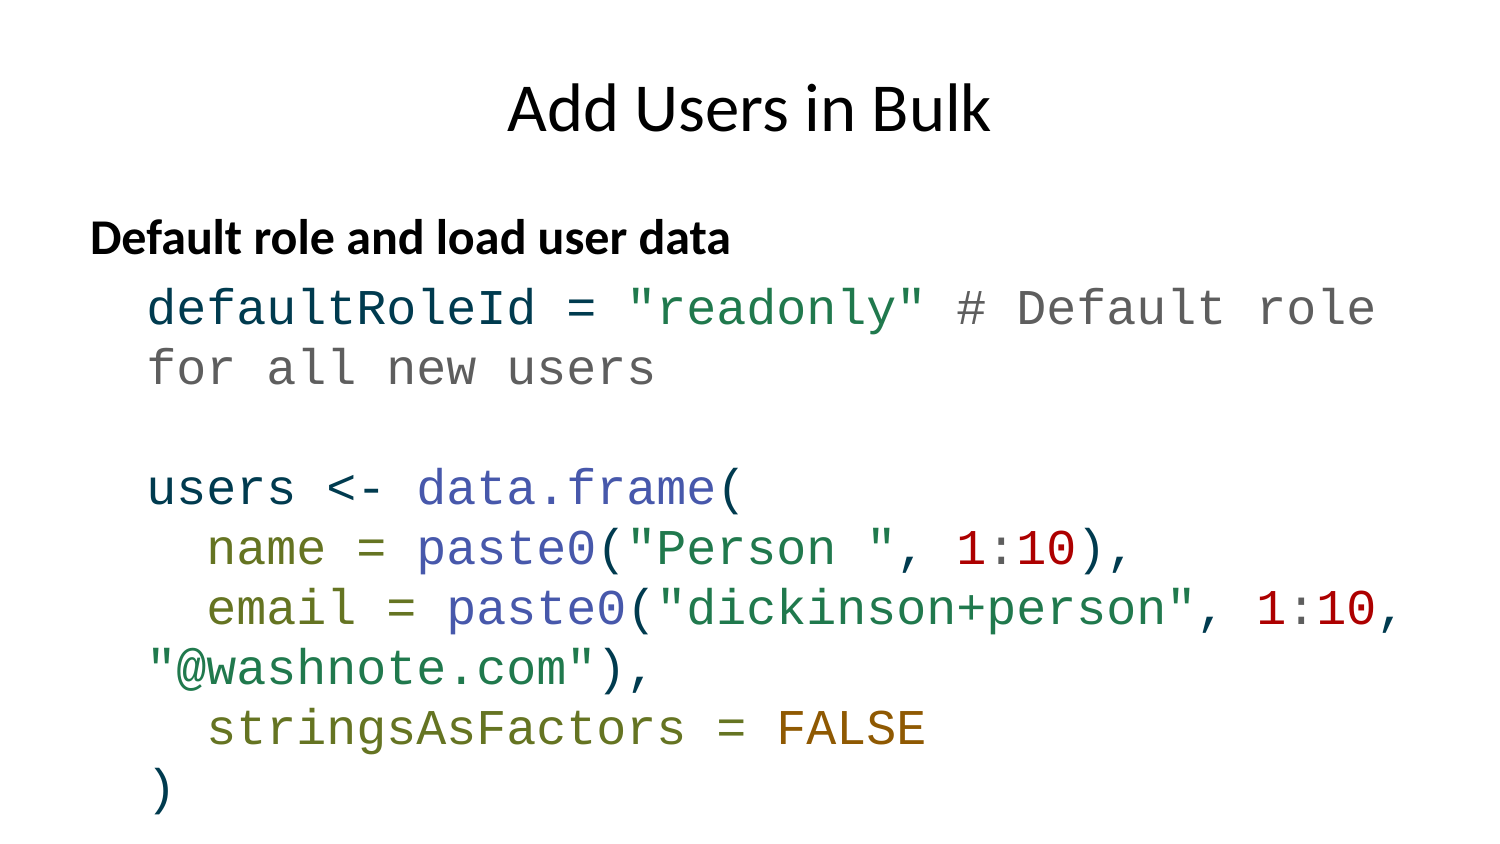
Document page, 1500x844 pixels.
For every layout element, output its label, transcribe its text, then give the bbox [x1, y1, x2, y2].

title Add Users in Bulk [75, 33, 1425, 175]
list Default role and load user data defaultRoleId = "readonly" # Default role for all new users users <- data.frame( name = paste0("Person ", 1:10), email = paste0("dickinson+person", 1:10, "@washnote.com"), stringsAsFactors = FALSE ) Adding for (i in seq_len(nrow(users))) { addDatabaseUser(databaseId = databaseId, email = users[i,"email"], name = users[i,"name"], roleId = defaultRoleId) } [75, 196, 1425, 754]
